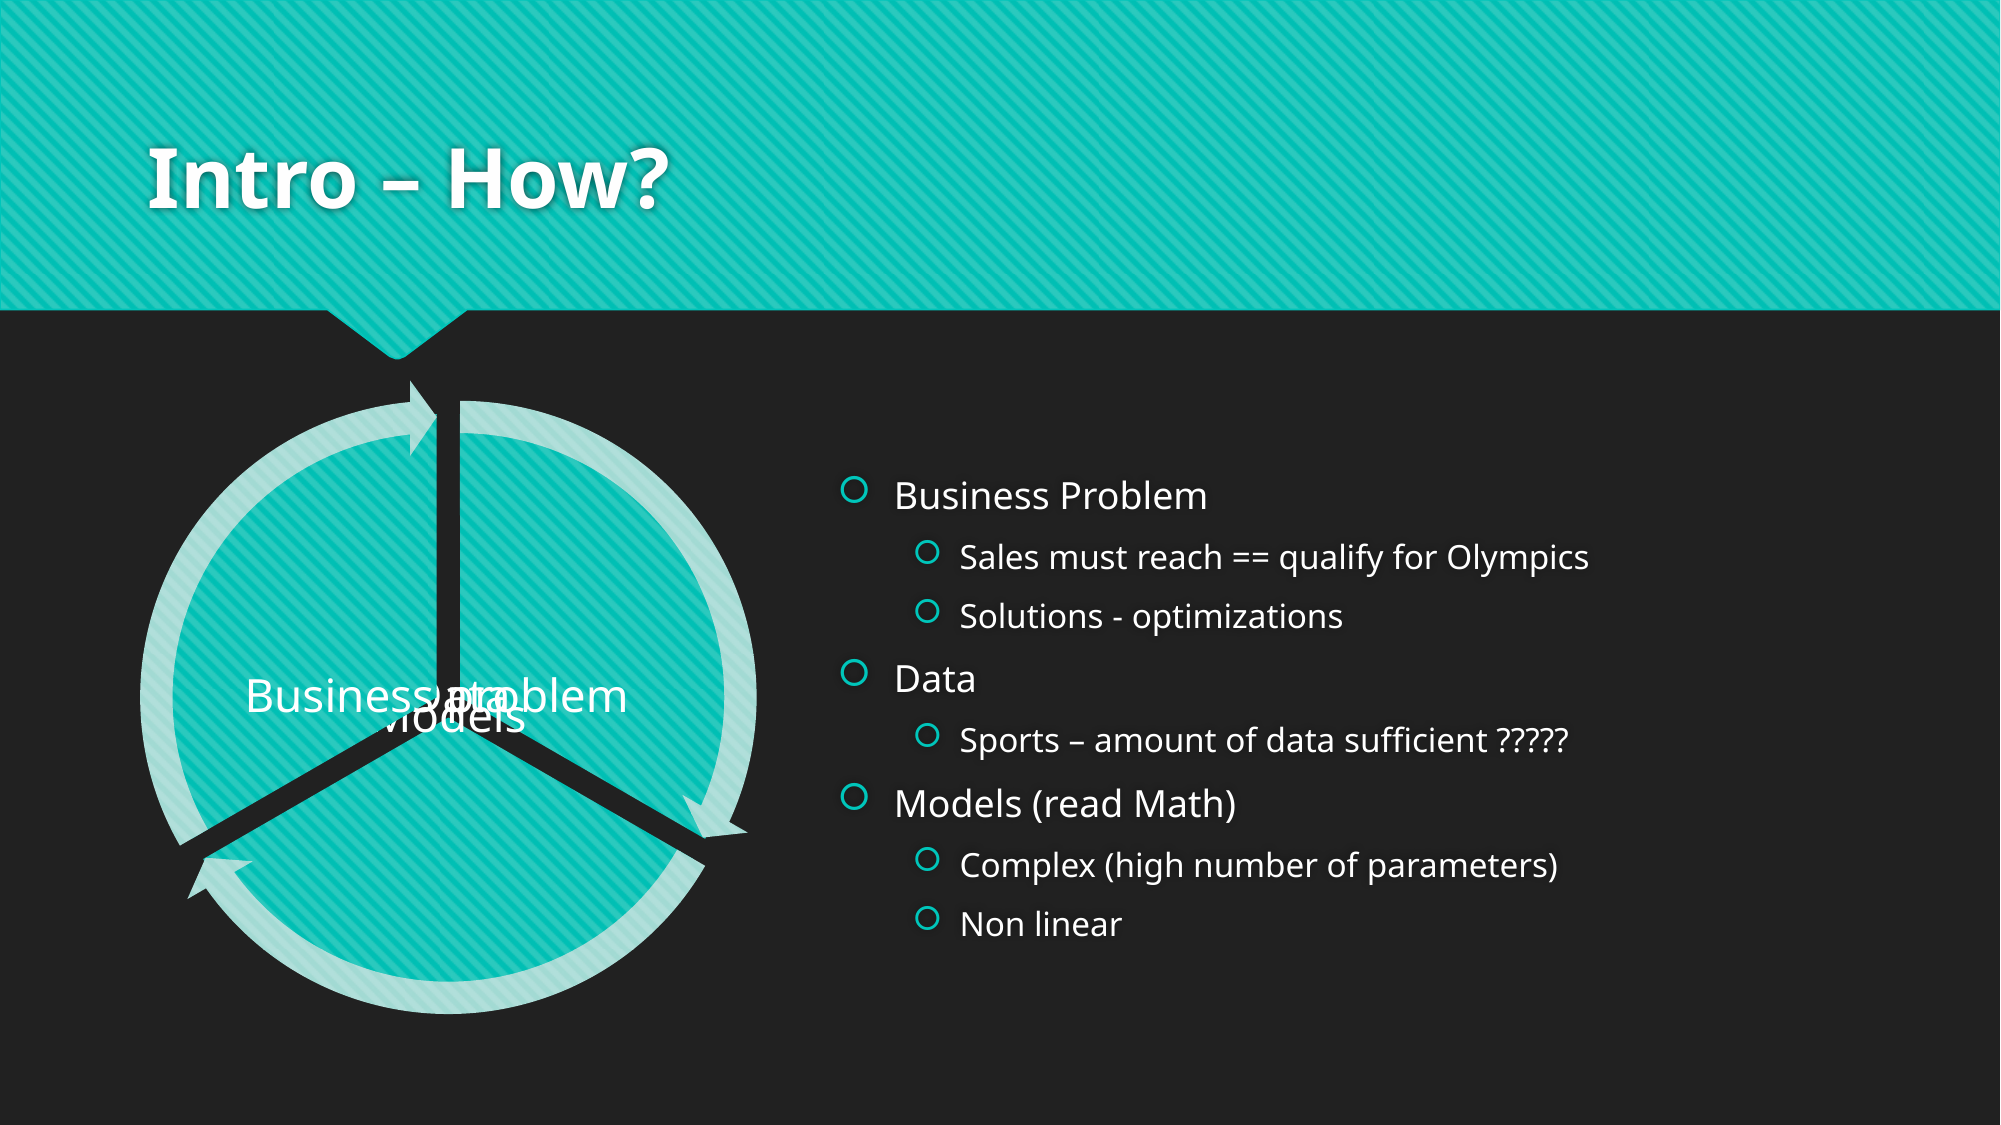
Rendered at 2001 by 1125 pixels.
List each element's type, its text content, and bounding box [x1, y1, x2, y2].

title Intro – How? [132, 73, 1868, 233]
list Business Problem Sales must reach == qualify for Olympics Solutions - optimizations Data Sports – amount of data sufficient ????? Models (read Math) Complex (high number of parameters) Non linear [854, 370, 1920, 1045]
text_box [43, 370, 854, 1045]
